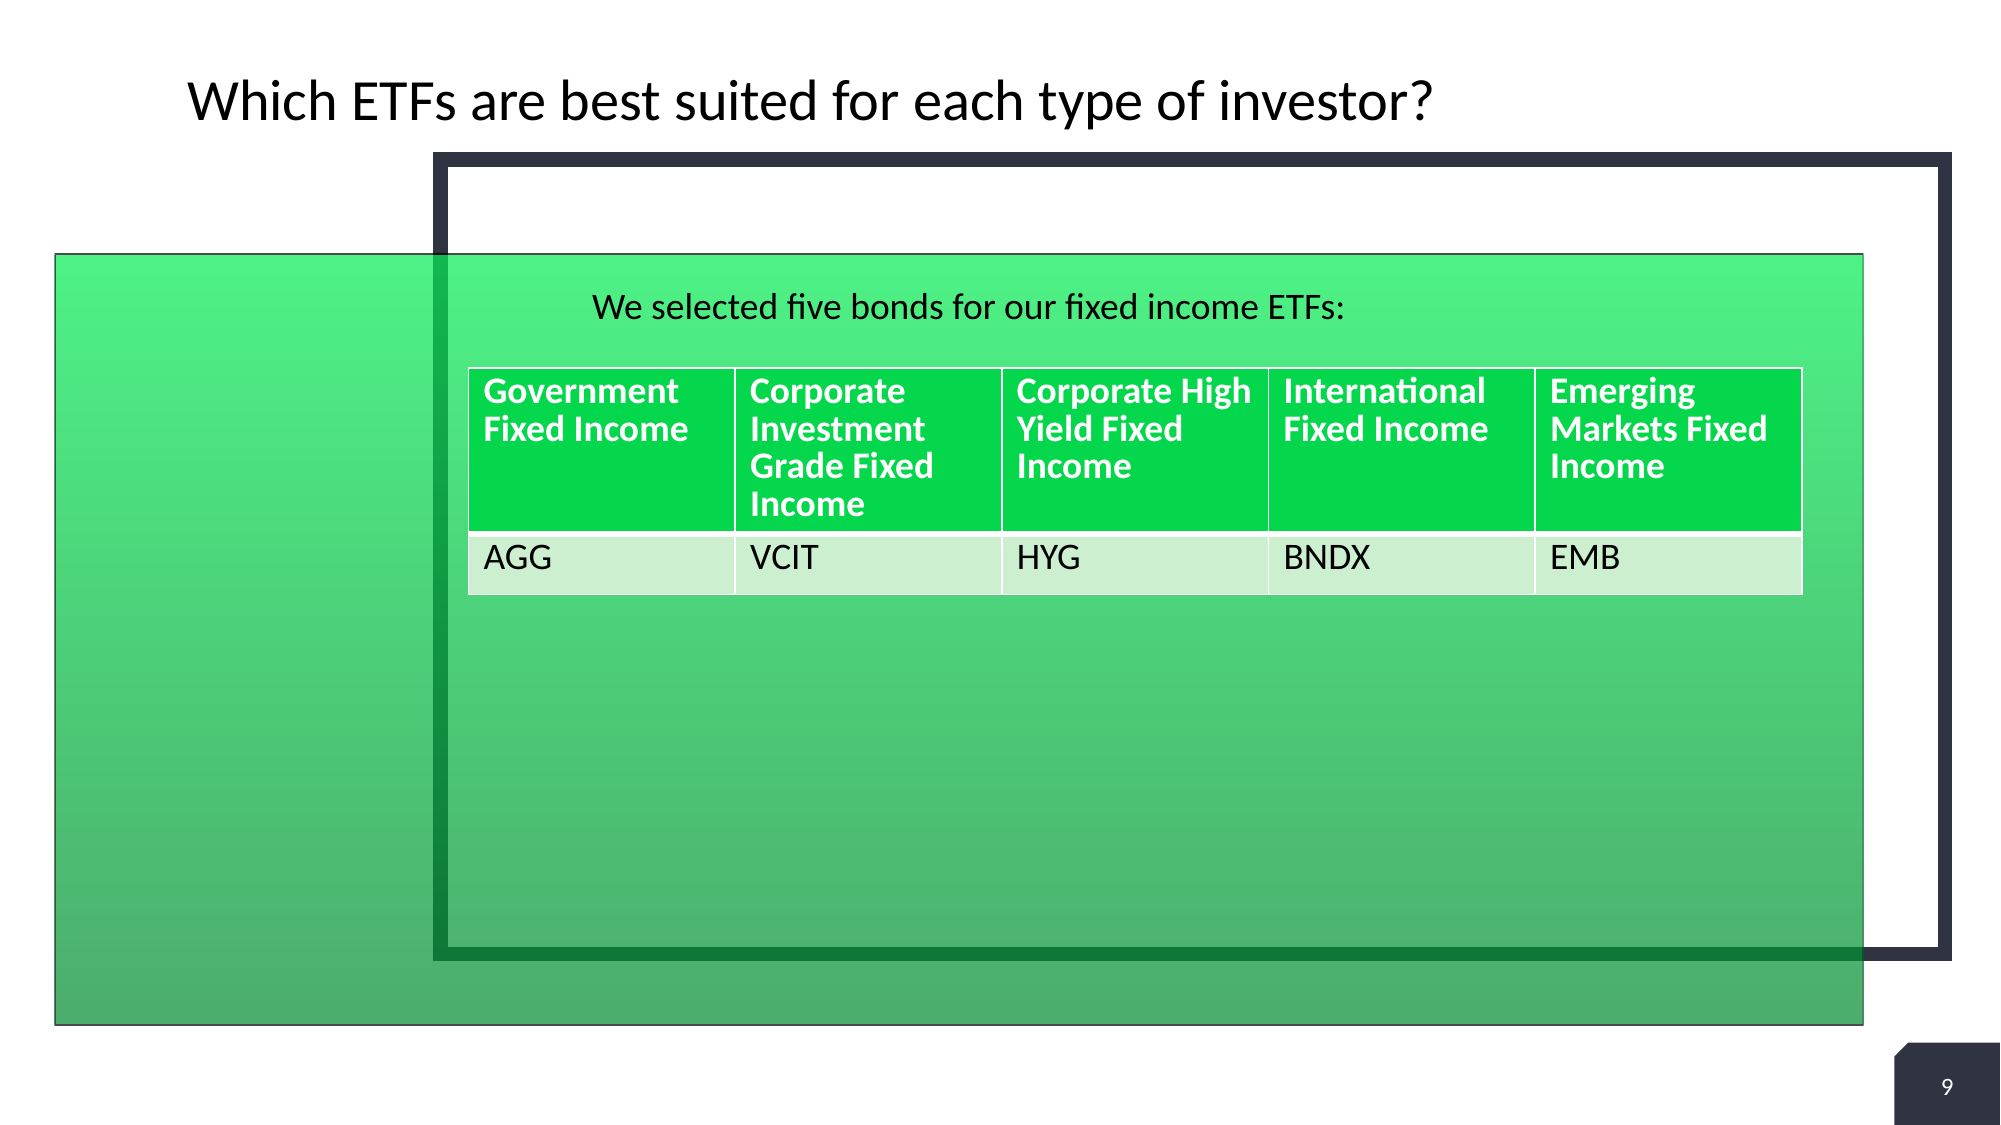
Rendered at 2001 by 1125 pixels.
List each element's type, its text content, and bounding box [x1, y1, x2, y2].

table_cell VCIT [736, 560, 1001, 594]
table_cell AGG [469, 537, 734, 594]
table_cell EMB [1536, 537, 1801, 594]
table_header Government Fixed Income [469, 369, 577, 531]
text_box We selected five bonds for our fixed income ETFs: [577, 274, 1582, 560]
title Which ETFs are best suited for each type of investor? [97, 0, 1903, 196]
table_header Emerging Markets Fixed Income [1582, 369, 1801, 531]
table_cell HYG [1003, 560, 1268, 594]
slide_number 9 [1894, 1052, 2000, 1119]
table_cell BNDX [1269, 560, 1534, 594]
